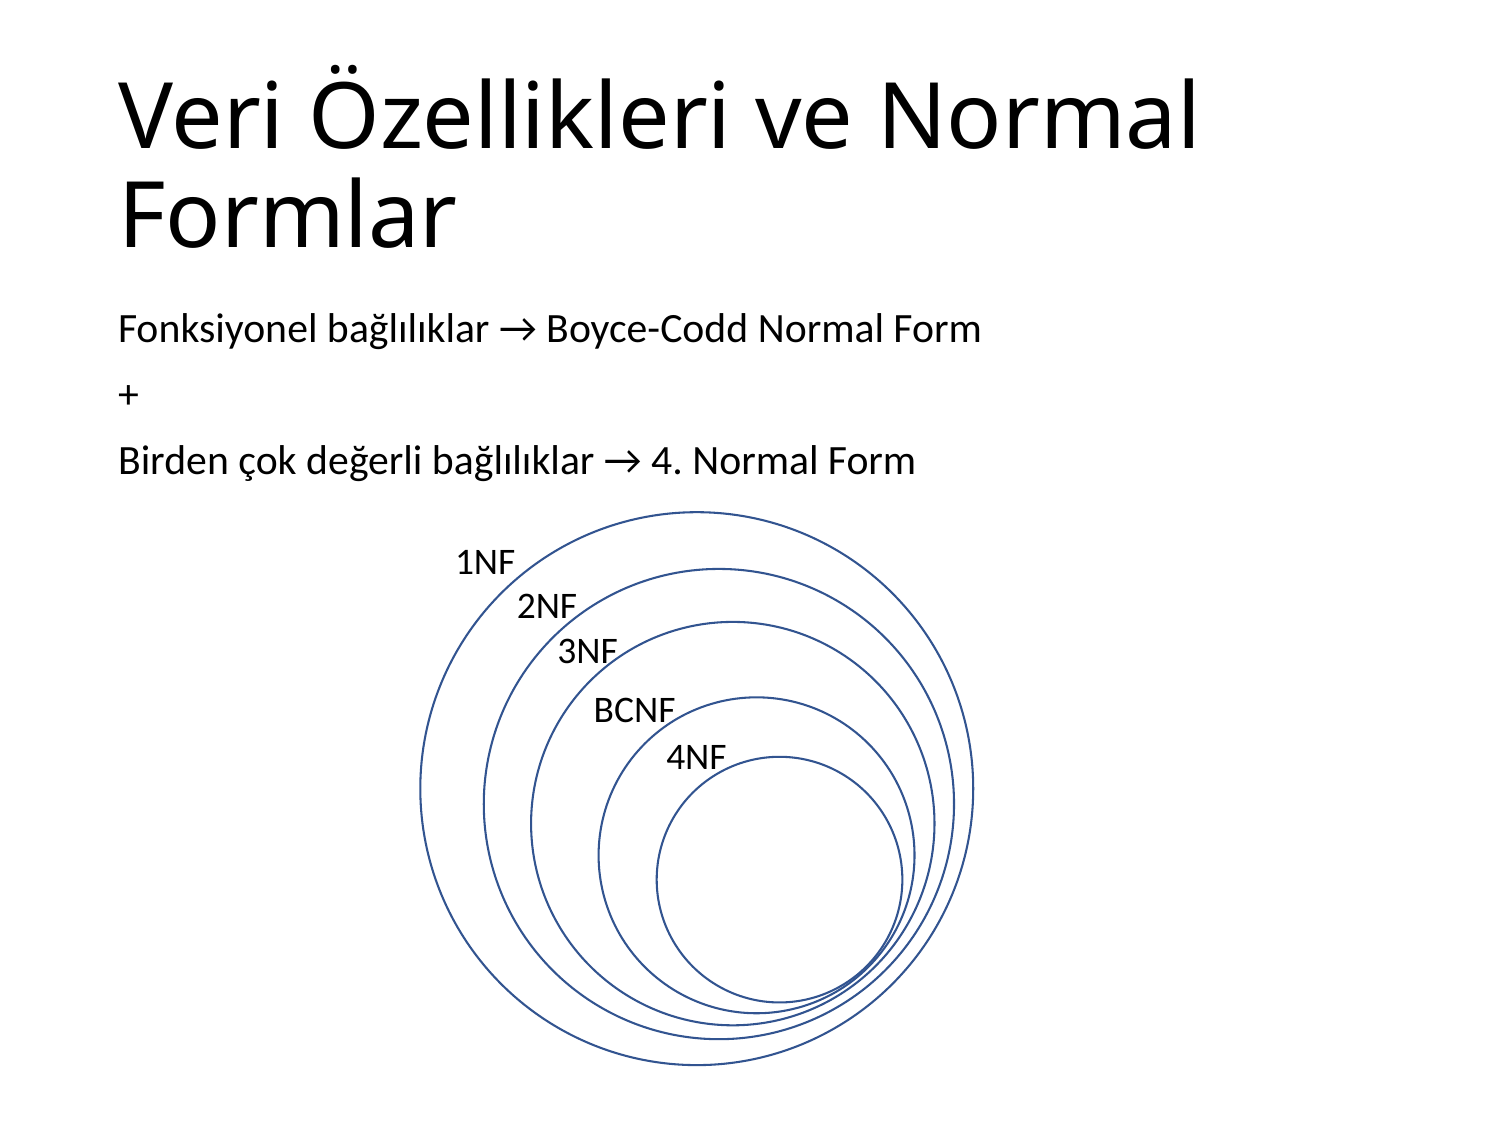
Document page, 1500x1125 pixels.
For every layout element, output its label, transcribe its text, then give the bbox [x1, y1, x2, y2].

list Fonksiyonel bağlılıklar → Boyce-Codd Normal Form + Birden çok değerli bağlılıklar → 4. Normal Form [103, 299, 1383, 501]
text_box 4NF [651, 724, 742, 785]
text_box [655, 755, 904, 1004]
text_box 2NF [502, 574, 593, 634]
text_box BCNF [578, 677, 691, 738]
text_box [419, 511, 975, 1067]
text_box [482, 567, 956, 1041]
title Veri Özellikleri ve Normal Formlar [103, 59, 1397, 278]
text_box 3NF [542, 618, 633, 679]
text_box [597, 696, 916, 1015]
text_box 1NF [440, 529, 531, 590]
text_box [530, 620, 936, 1027]
